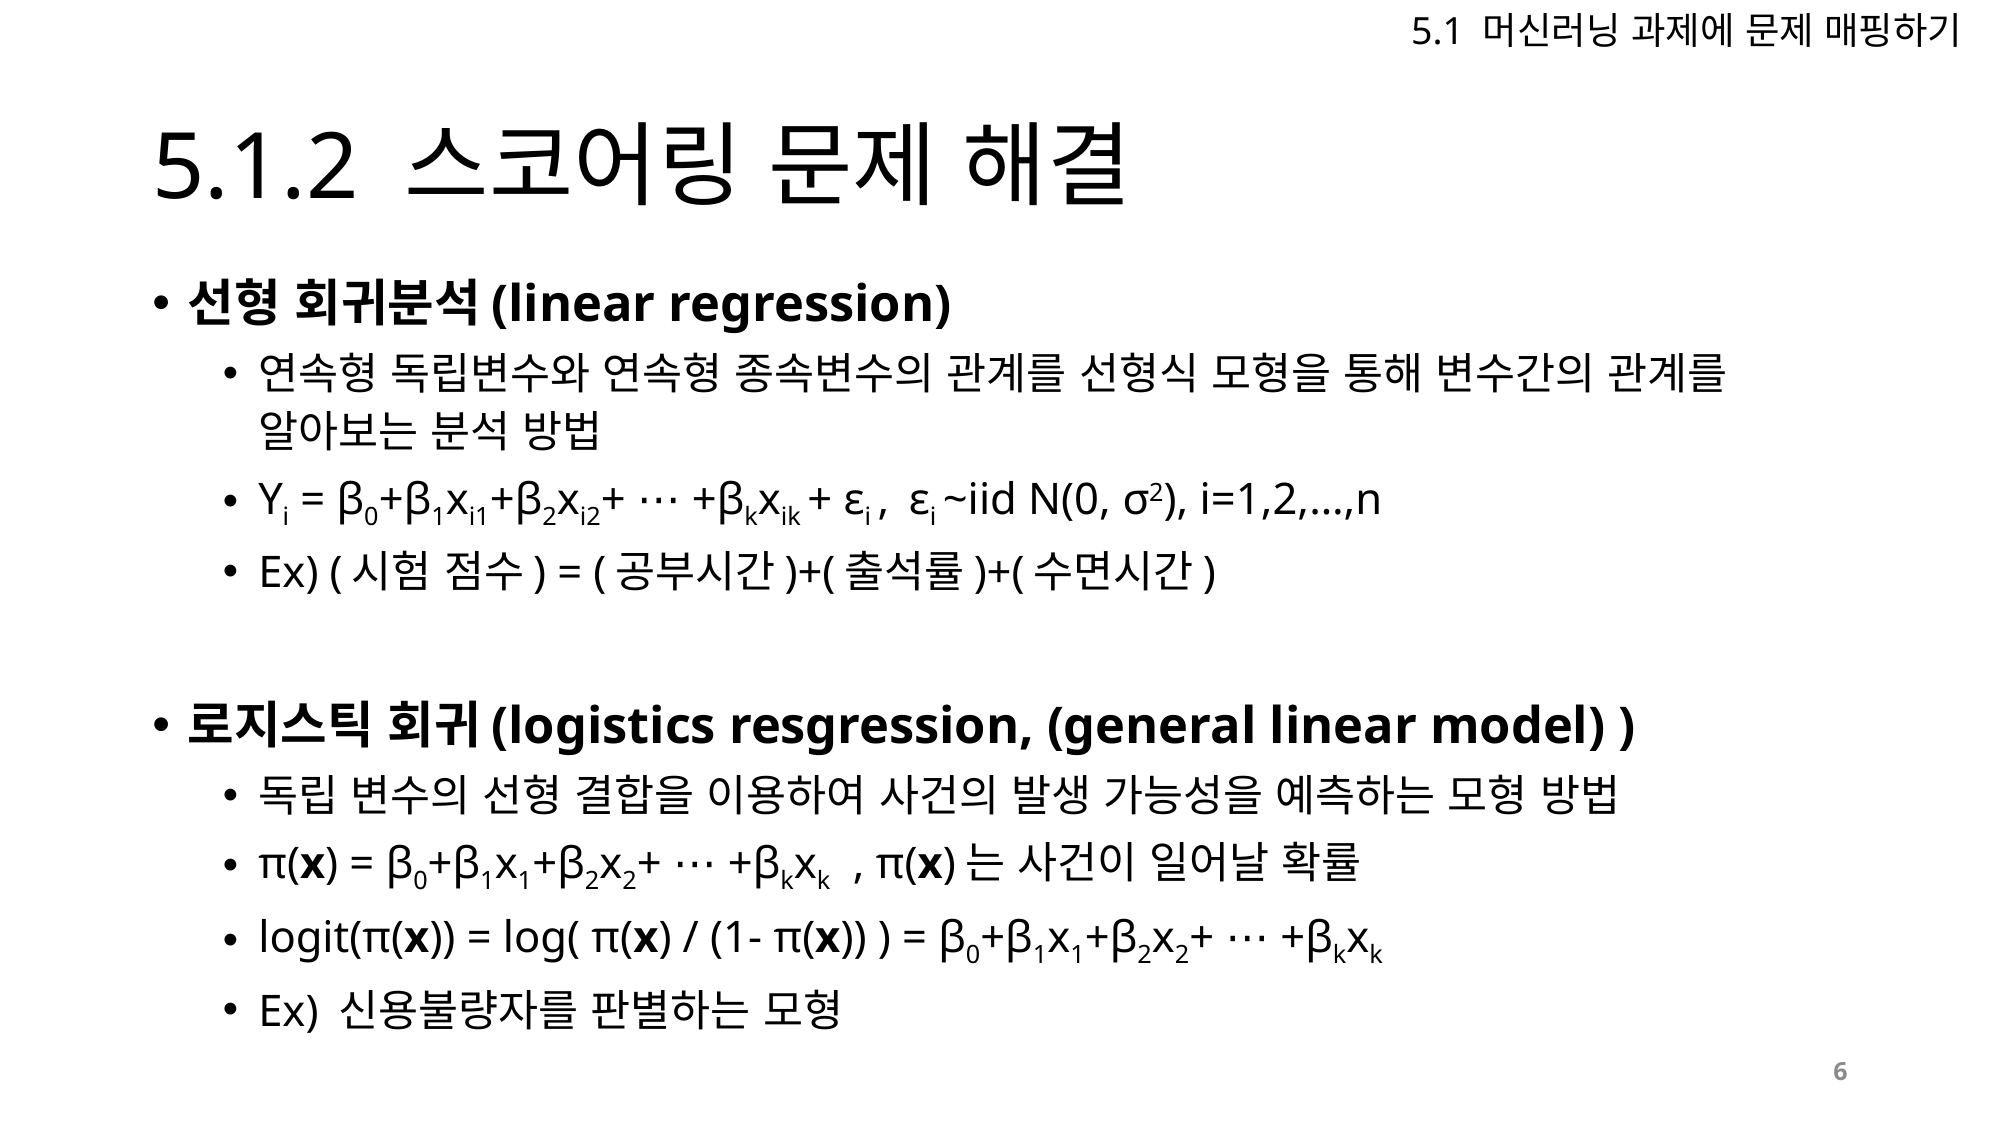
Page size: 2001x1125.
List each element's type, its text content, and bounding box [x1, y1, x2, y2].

list 선형 회귀분석(linear regression) 연속형 독립변수와 연속형 종속변수의 관계를 선형식 모형을 통해 변수간의 관계를 알아보는 분석 방법 Yi = β0+β1xi1+β2xi2+ ⋯ +βkxik + εi , εi ~iid N(0, σ2), i=1,2,…,n Ex) (시험 점수) = (공부시간)+(출석률)+(수면시간) 로지스틱 회귀(logistics resgression, (general linear model) ) 독립 변수의 선형 결합을 이용하여 사건의 발생 가능성을 예측하는 모형 방법 π(x) = β0+β1x1+β2x2+ ⋯ +βkxk , π(x)는 사건이 일어날 확률 logit(π(x)) = log( π(x) / (1- π(x)) ) = β0+β1x1+β2x2+ ⋯ +βkxk Ex) 신용불량자를 판별하는 모형 [137, 257, 1863, 1043]
slide_number 6 [1412, 1042, 1863, 1103]
text_box 5.1 머신러닝 과제에 문제 매핑하기 [1396, 0, 1978, 60]
title 5.1.2 스코어링 문제 해결 [137, 59, 1863, 257]
